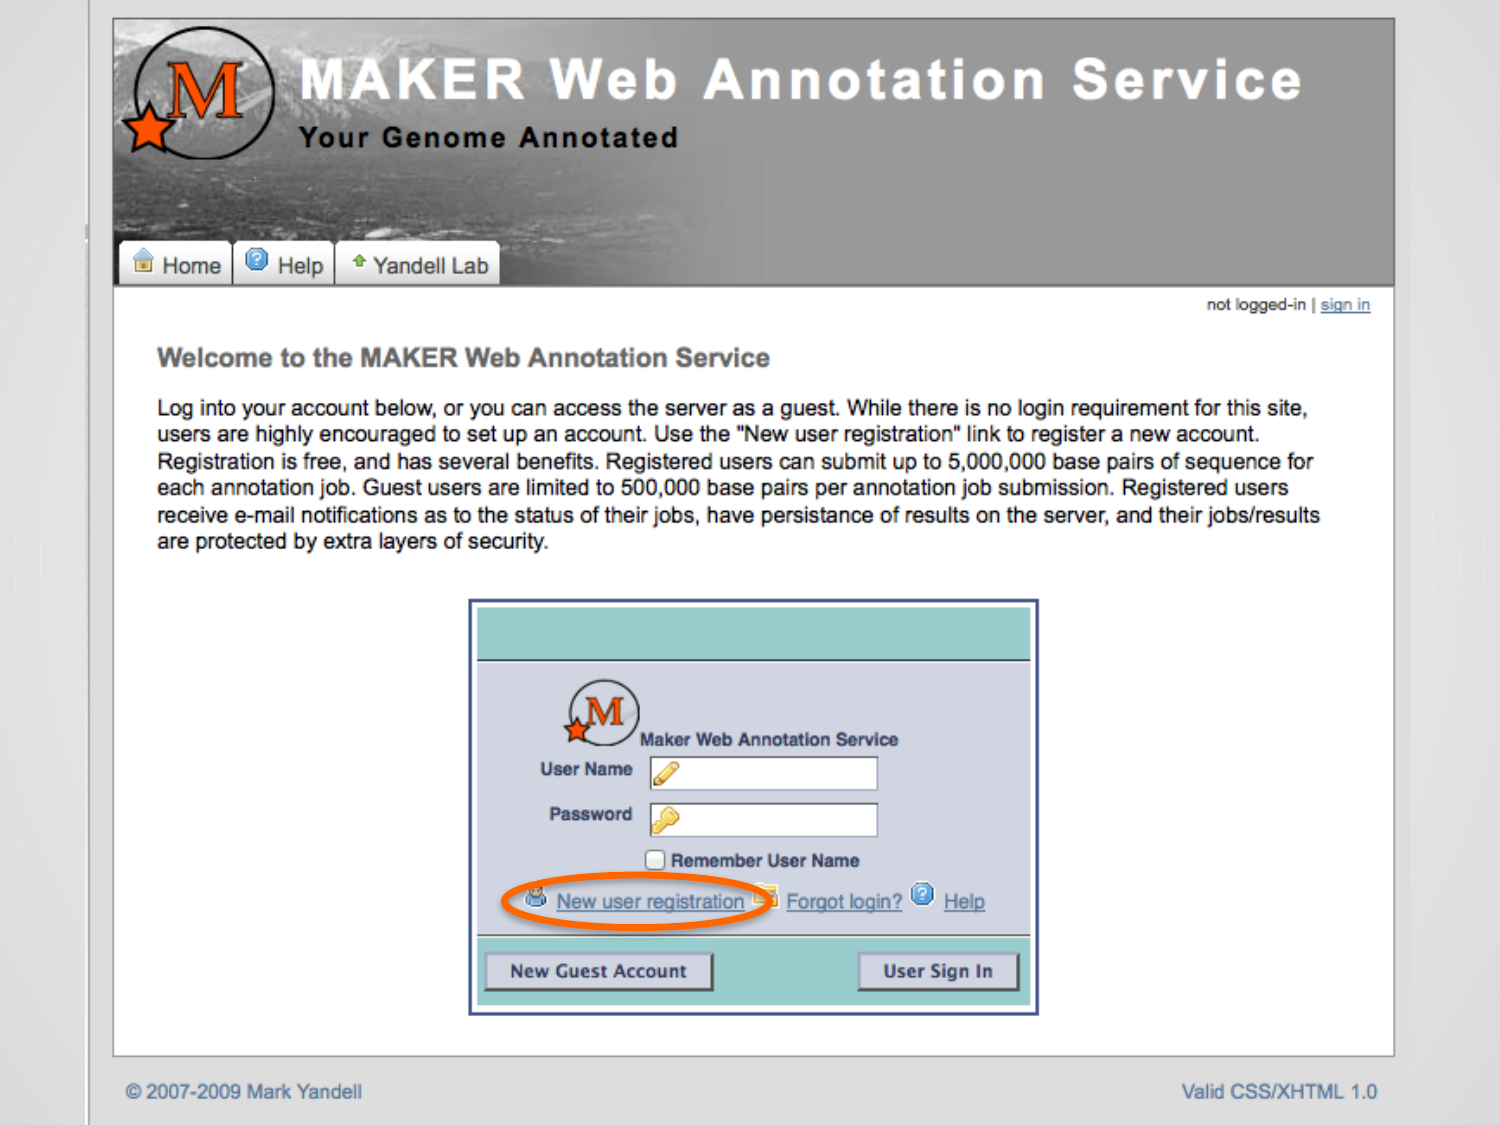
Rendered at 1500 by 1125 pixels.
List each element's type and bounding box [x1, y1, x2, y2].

picture [85, 0, 1411, 1125]
